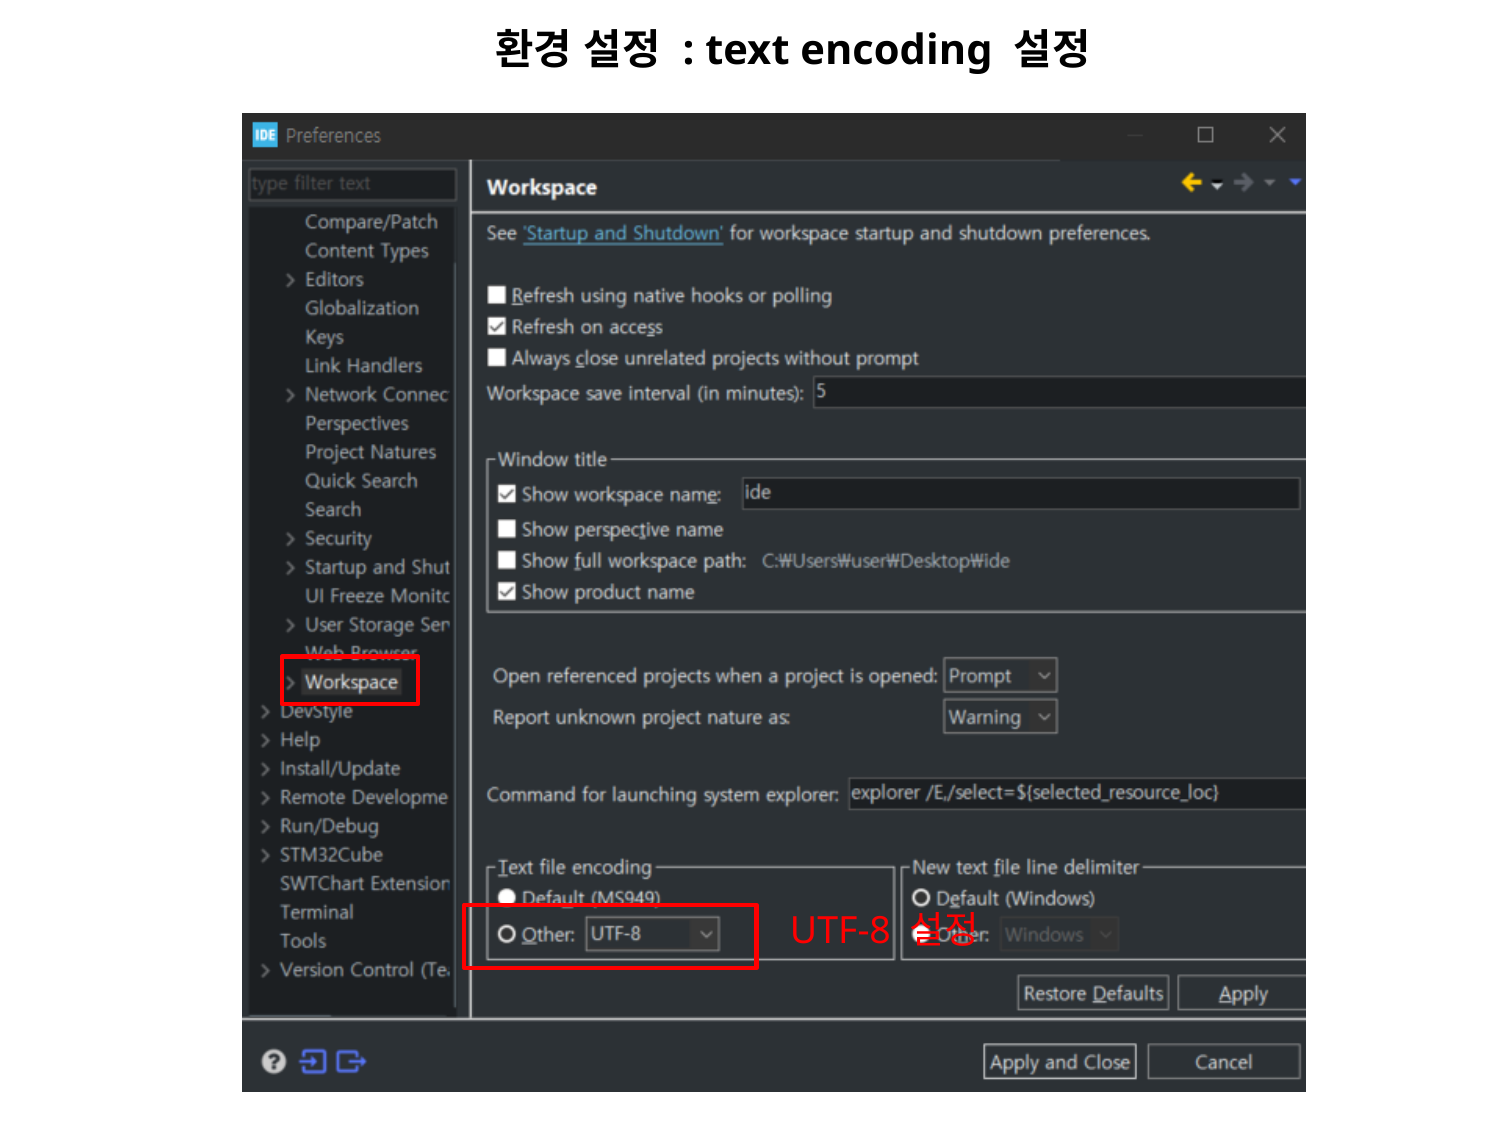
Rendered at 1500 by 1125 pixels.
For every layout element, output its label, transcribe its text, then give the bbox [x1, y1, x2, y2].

text_box 환경 설정 : text encoding 설정 [480, 15, 1106, 81]
picture [242, 113, 1306, 1093]
